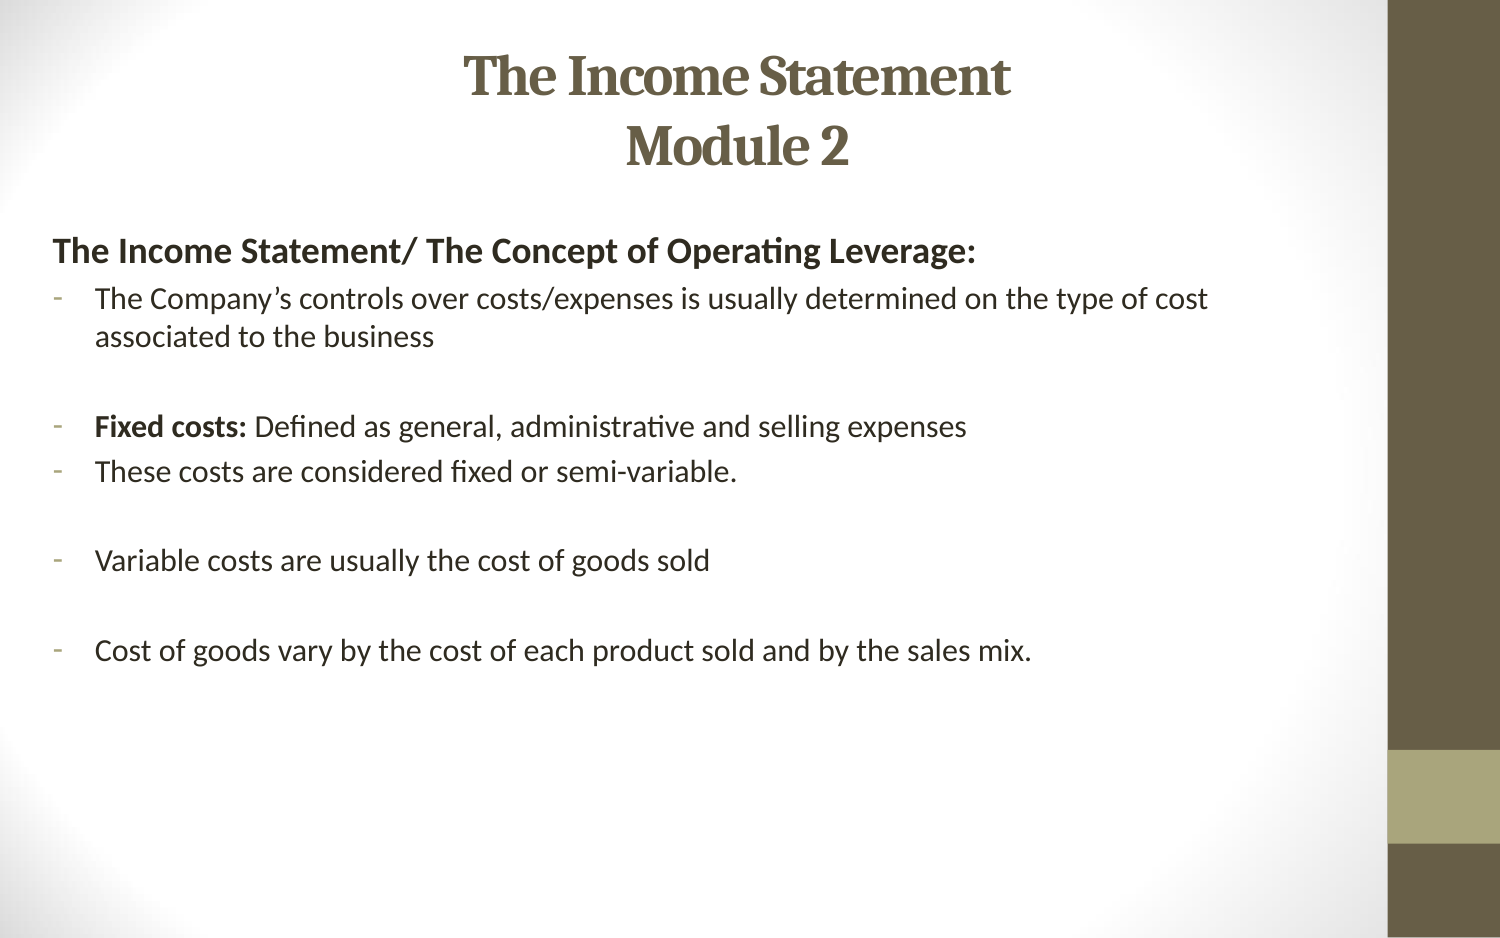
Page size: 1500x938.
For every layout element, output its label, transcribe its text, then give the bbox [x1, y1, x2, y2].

title The Income Statement Module 2 [99, 62, 1375, 365]
picture [0, 0, 1387, 938]
subtitle The Income Statement/ The Concept of Operating Leverage: The Company’s controls over costs/expenses is usually determined on the type of cost associated to the business Fixed costs: Defined as general, administrative and selling expenses These costs are considered fixed or semi-variable. Variable costs are usually the cost of goods sold Cost of goods vary by the cost of each product sold and by the sales mix. [37, 218, 1338, 938]
